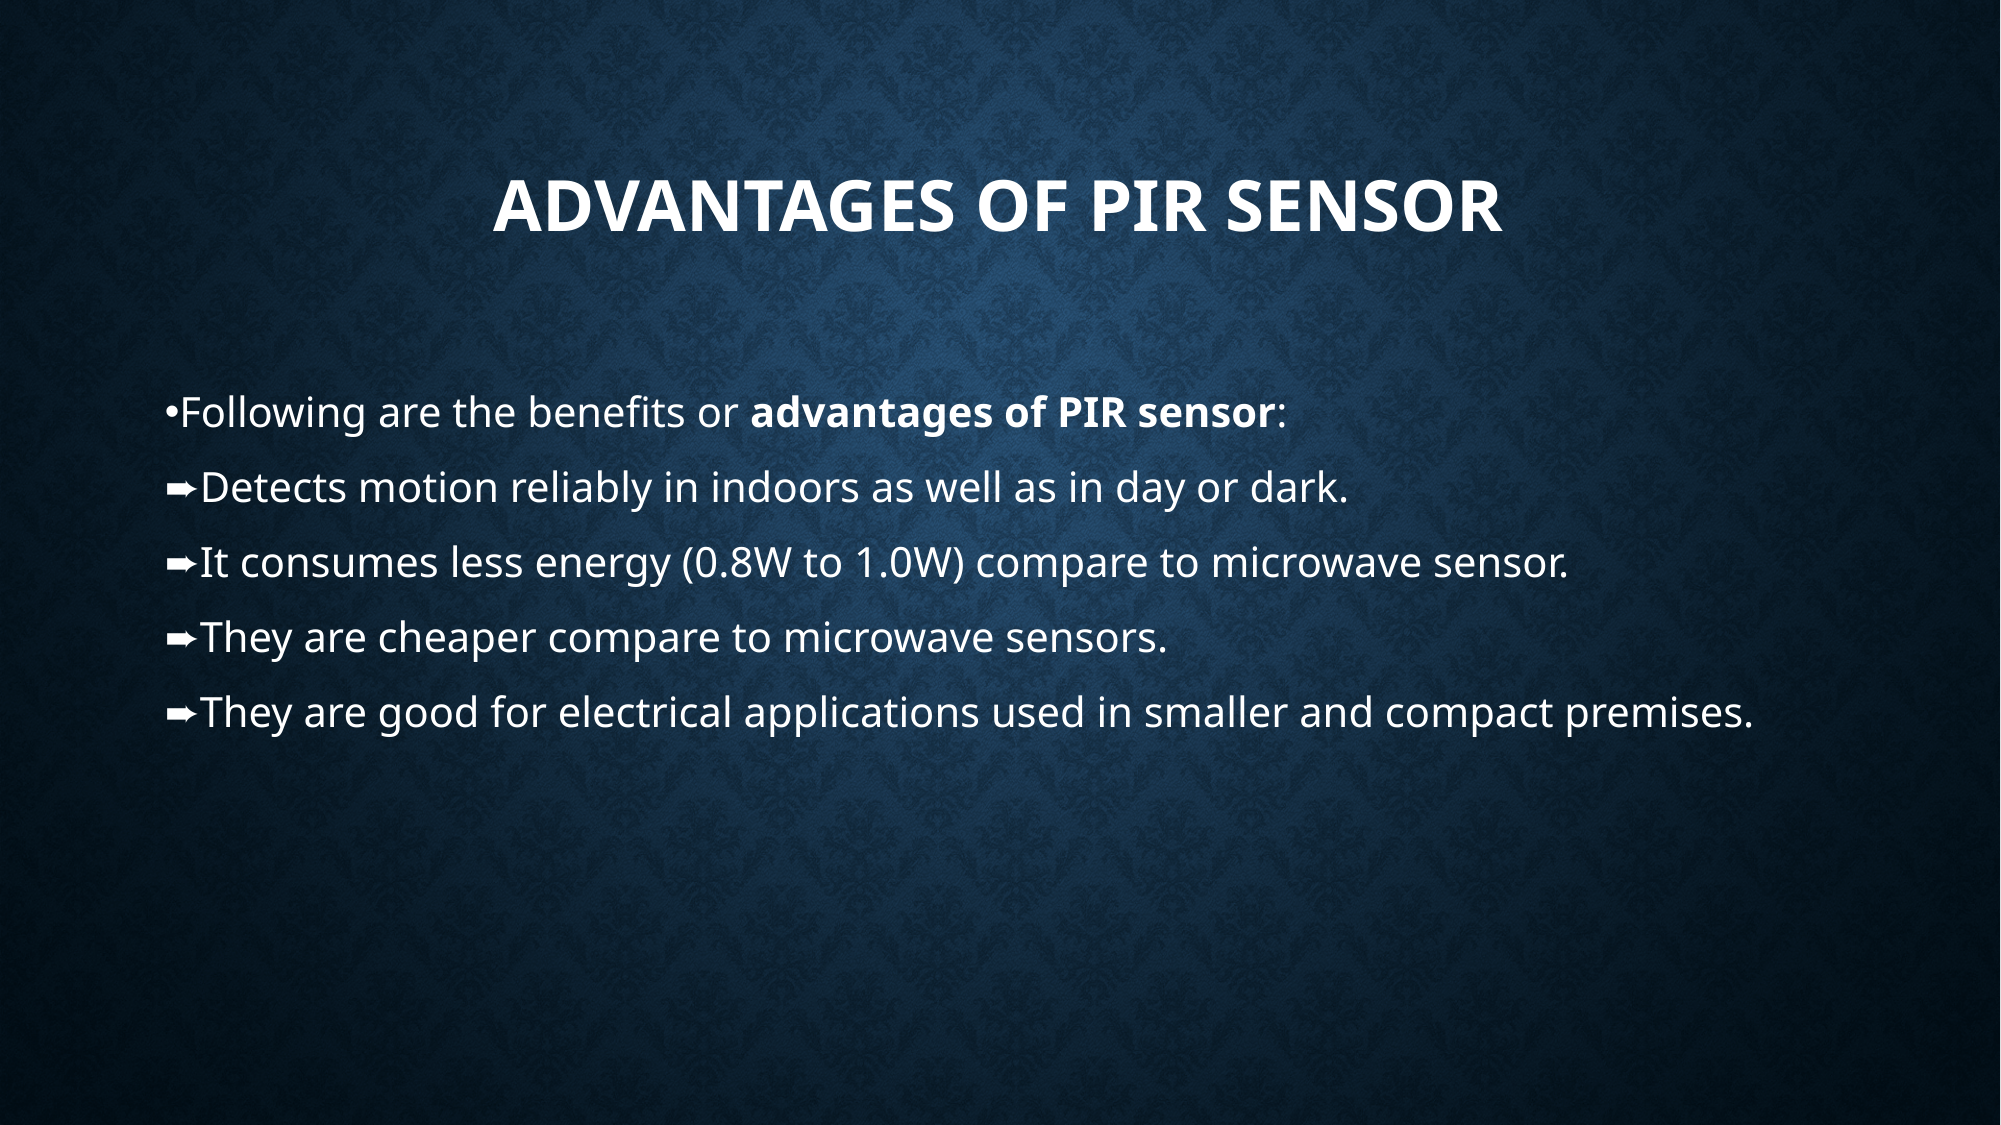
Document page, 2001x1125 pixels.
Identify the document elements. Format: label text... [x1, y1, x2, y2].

title Advantages Of PIR Sensor [149, 99, 1849, 318]
list Following are the benefits or advantages of PIR sensor: ➨Detects motion reliably in indoors as well as in day or dark. ➨It consumes less energy (0.8W to 1.0W) compare to microwave sensor. ➨They are cheaper compare to microwave sensors. ➨They are good for electrical applications used in smaller and compact premises. [149, 353, 1849, 902]
